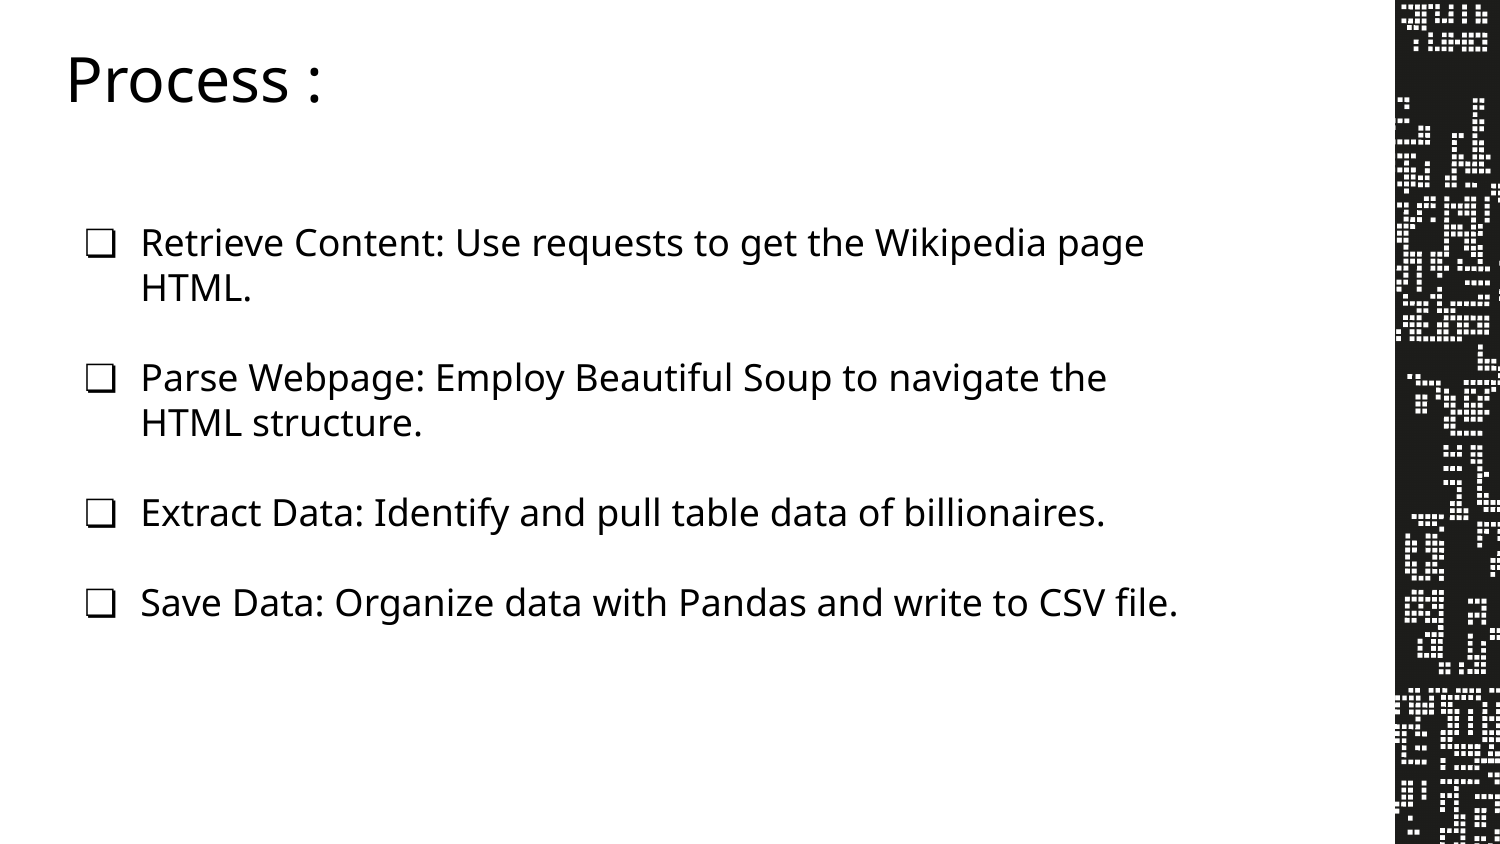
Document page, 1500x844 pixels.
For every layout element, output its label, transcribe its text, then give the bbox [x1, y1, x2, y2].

text_box [95, 531, 1324, 635]
title Process : [50, 25, 1414, 138]
picture [1395, 0, 1500, 844]
text_box Retrieve Content: Use requests to get the Wikipedia page HTML. Parse Webpage: Employ Beautiful Soup to navigate the HTML structure. Extract Data: Identify and pull table data of billionaires. Save Data: Organize data with Pandas and write to CSV file. [50, 159, 1222, 792]
